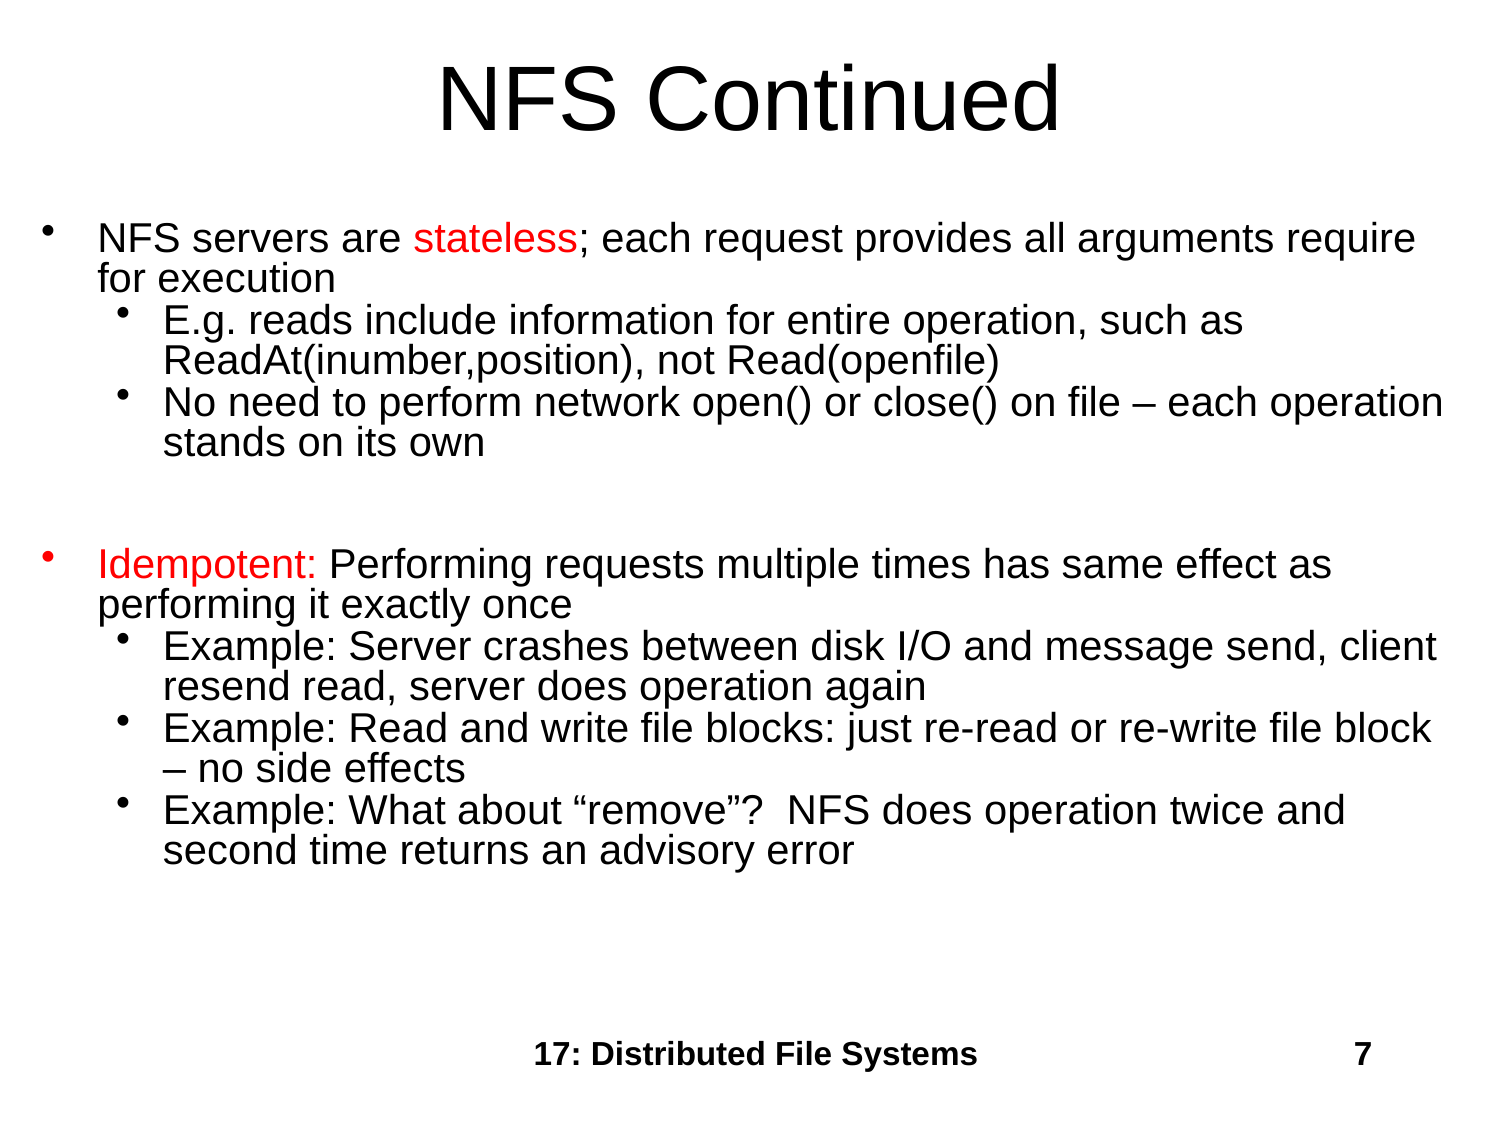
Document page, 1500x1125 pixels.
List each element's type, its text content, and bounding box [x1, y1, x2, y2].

list NFS servers are stateless; each request provides all arguments require for execution E.g. reads include information for entire operation, such as ReadAt(inumber,position), not Read(openfile) No need to perform network open() or close() on file – each operation stands on its own Idempotent: Performing requests multiple times has same effect as performing it exactly once Example: Server crashes between disk I/O and message send, client resend read, server does operation again Example: Read and write file blocks: just re-read or re-write file block – no side effects Example: What about “remove”? NFS does operation twice and second time returns an advisory error [26, 212, 1474, 1003]
slide_number 7 [1074, 1025, 1388, 1100]
title NFS Continued [112, 37, 1388, 150]
footer 17: Distributed File Systems [462, 1025, 1050, 1100]
